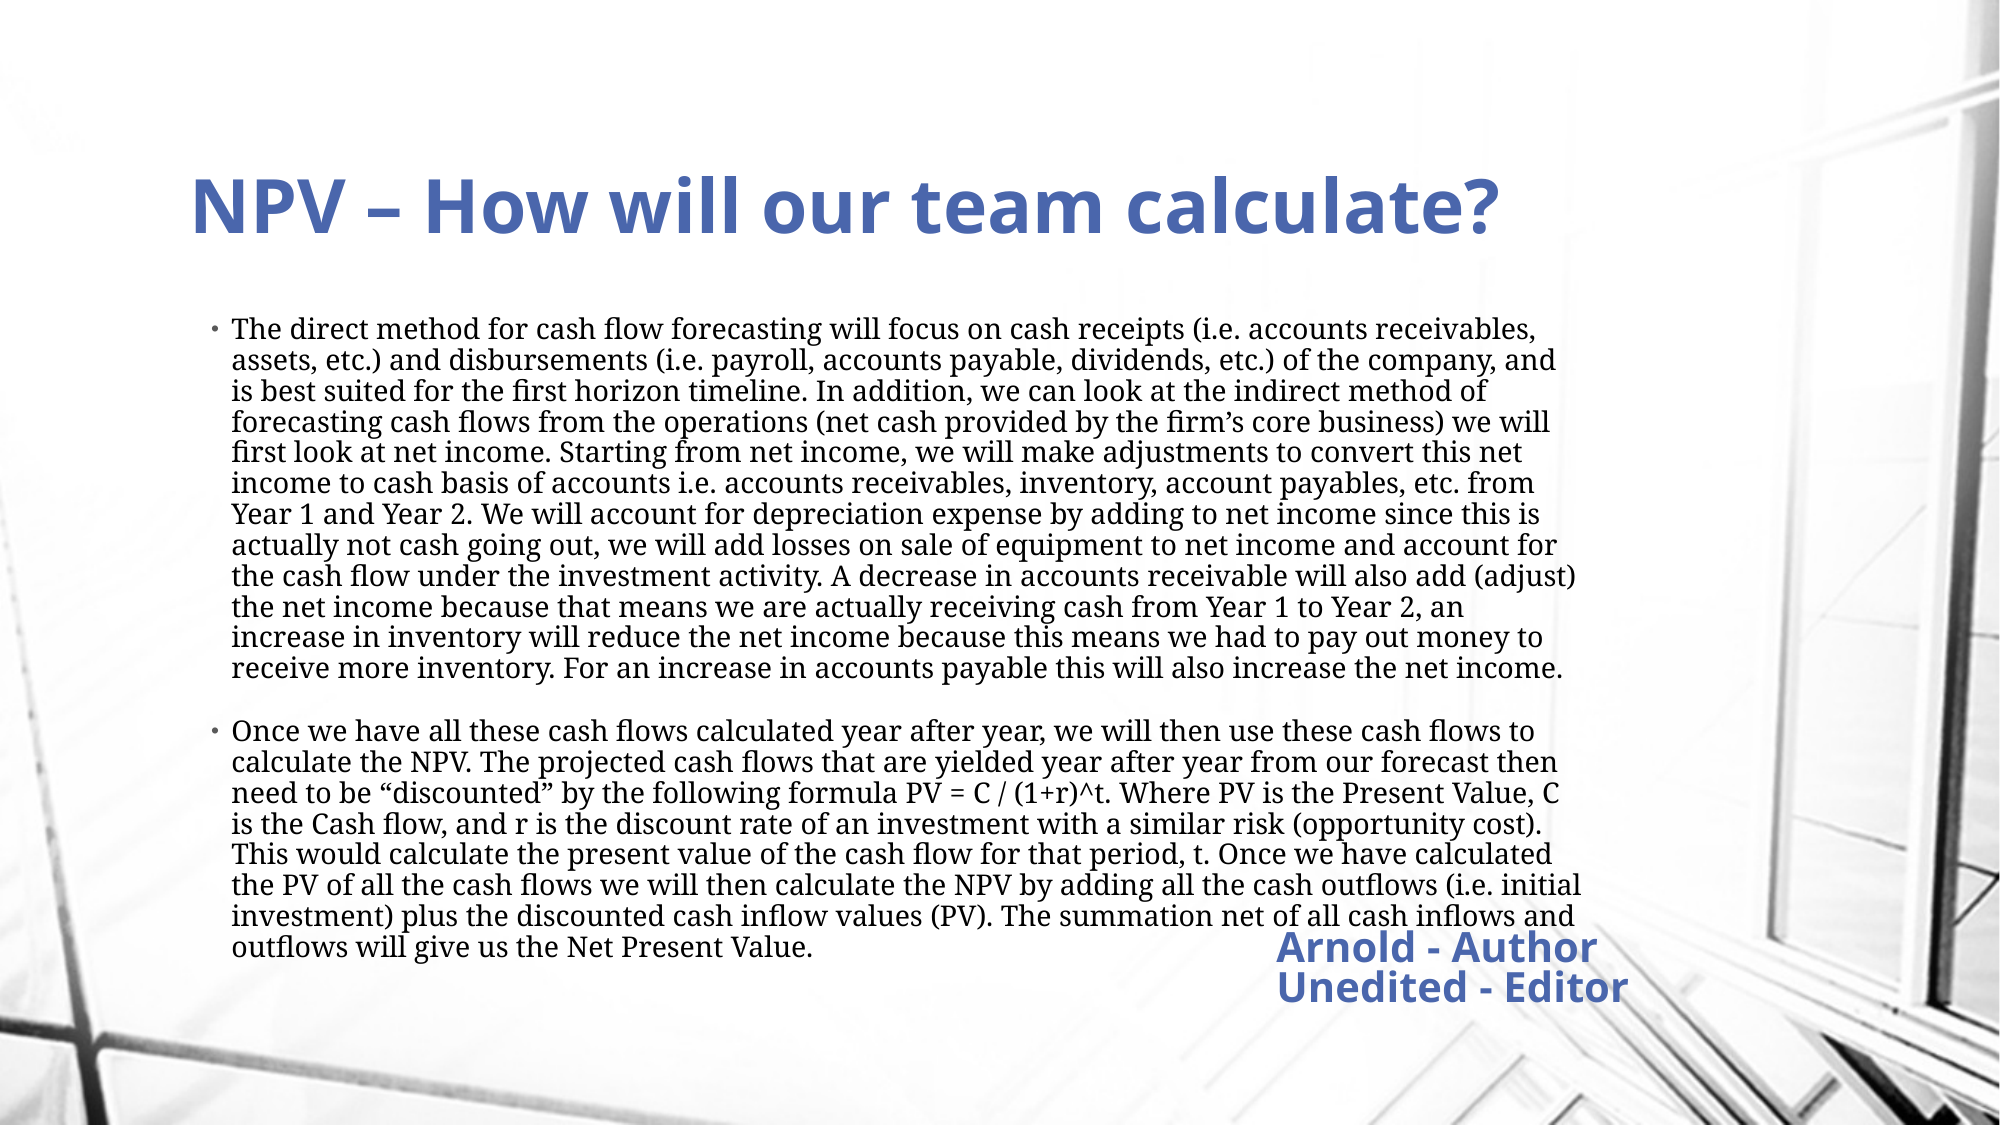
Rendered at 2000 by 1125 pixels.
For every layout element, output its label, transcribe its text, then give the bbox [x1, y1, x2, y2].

text_box Arnold - Author Unedited - Editor [1261, 919, 1825, 1025]
list The direct method for cash flow forecasting will focus on cash receipts (i.e. accounts receivables, assets, etc.) and disbursements (i.e. payroll, accounts payable, dividends, etc.) of the company, and is best suited for the first horizon timeline. In addition, we can look at the indirect method of forecasting cash flows from the operations (net cash provided by the firm’s core business) we will first look at net income. Starting from net income, we will make adjustments to convert this net income to cash basis of accounts i.e. accounts receivables, inventory, account payables, etc. from Year 1 and Year 2. We will account for depreciation expense by adding to net income since this is actually not cash going out, we will add losses on sale of equipment to net income and account for the cash flow under the investment activity. A decrease in accounts receivable will also add (adjust) the net income because that means we are actually receiving cash from Year 1 to Year 2, an increase in inventory will reduce the net income because this means we had to pay out money to receive more inventory. For an increase in accounts payable this will also increase the net income. Once we have all these cash flows calculated year after year, we will then use these cash flows to calculate the NPV. The projected cash flows that are yielded year after year from our forecast then need to be “discounted” by the following formula PV = C / (1+r)^t. Where PV is the Present Value, C is the Cash flow, and r is the discount rate of an investment with a similar risk (opportunity cost). This would calculate the present value of the cash flow for that period, t. Once we have calculated the PV of all the cash flows we will then calculate the NPV by adding all the cash outflows (i.e. initial investment) plus the discounted cash inflow values (PV). The summation net of all cash inflows and outflows will give us the Net Present Value. [174, 299, 1600, 988]
picture [0, 0, 2000, 1125]
title NPV – How will our team calculate? [174, 87, 1600, 263]
